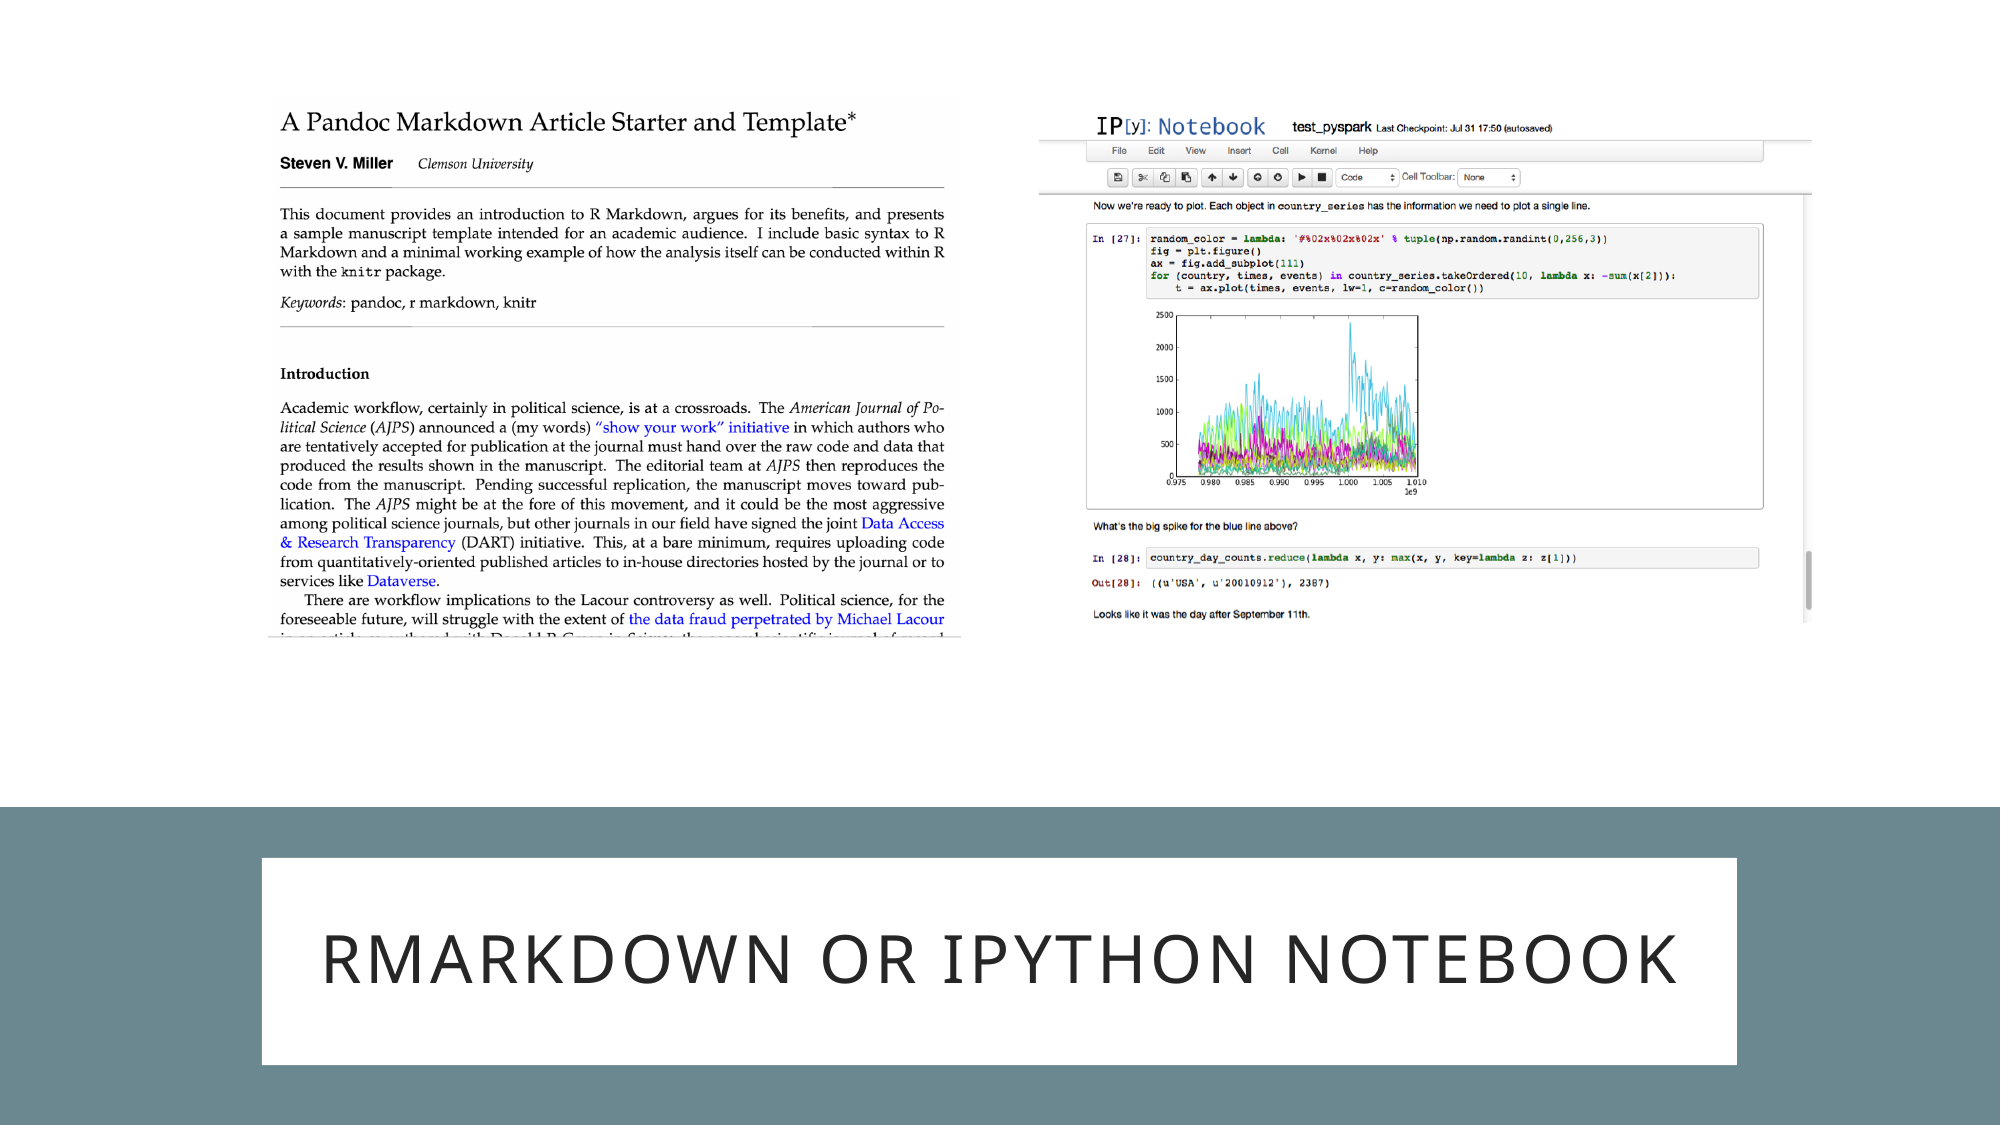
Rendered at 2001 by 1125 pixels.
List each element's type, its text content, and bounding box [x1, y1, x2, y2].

picture [1039, 112, 1812, 623]
title RMarkdown or ipython notebook [259, 855, 1740, 1068]
picture [268, 96, 961, 638]
text_box [0, 0, 2000, 808]
